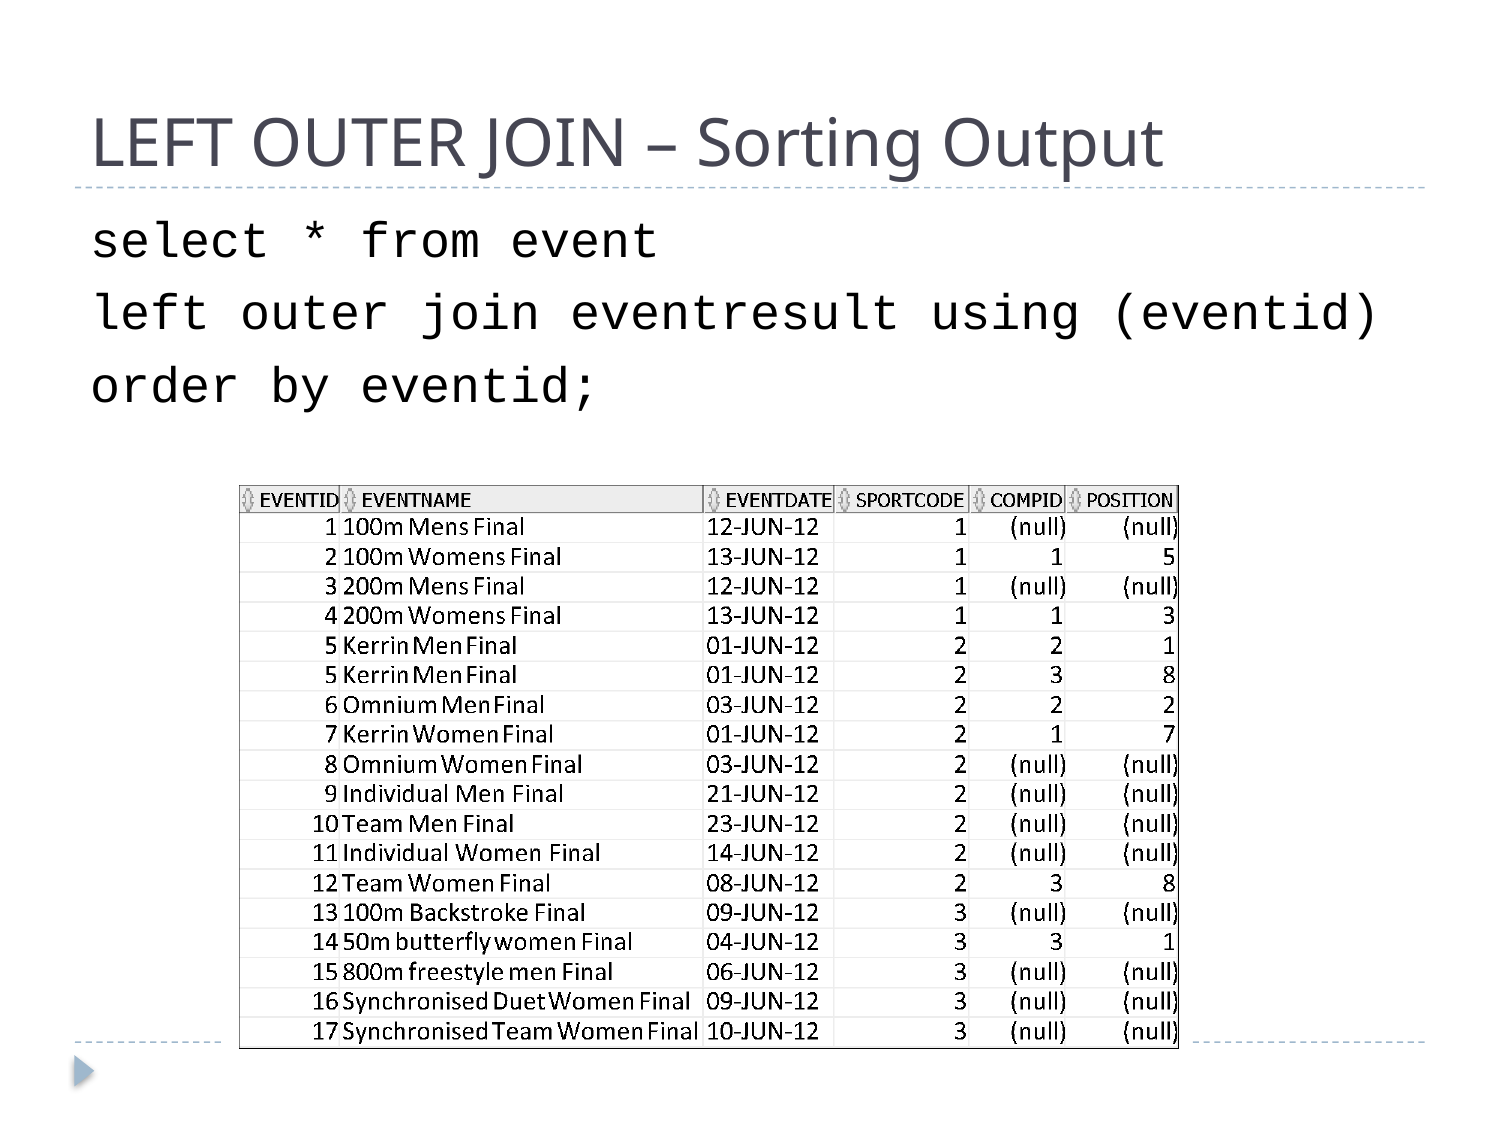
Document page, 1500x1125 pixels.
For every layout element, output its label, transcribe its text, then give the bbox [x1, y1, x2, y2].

list select * from event left outer join eventresult using (eventid) order by eventid; [75, 200, 1425, 1010]
picture [224, 473, 1190, 1055]
title LEFT OUTER JOIN – Sorting Output [75, 24, 1425, 188]
